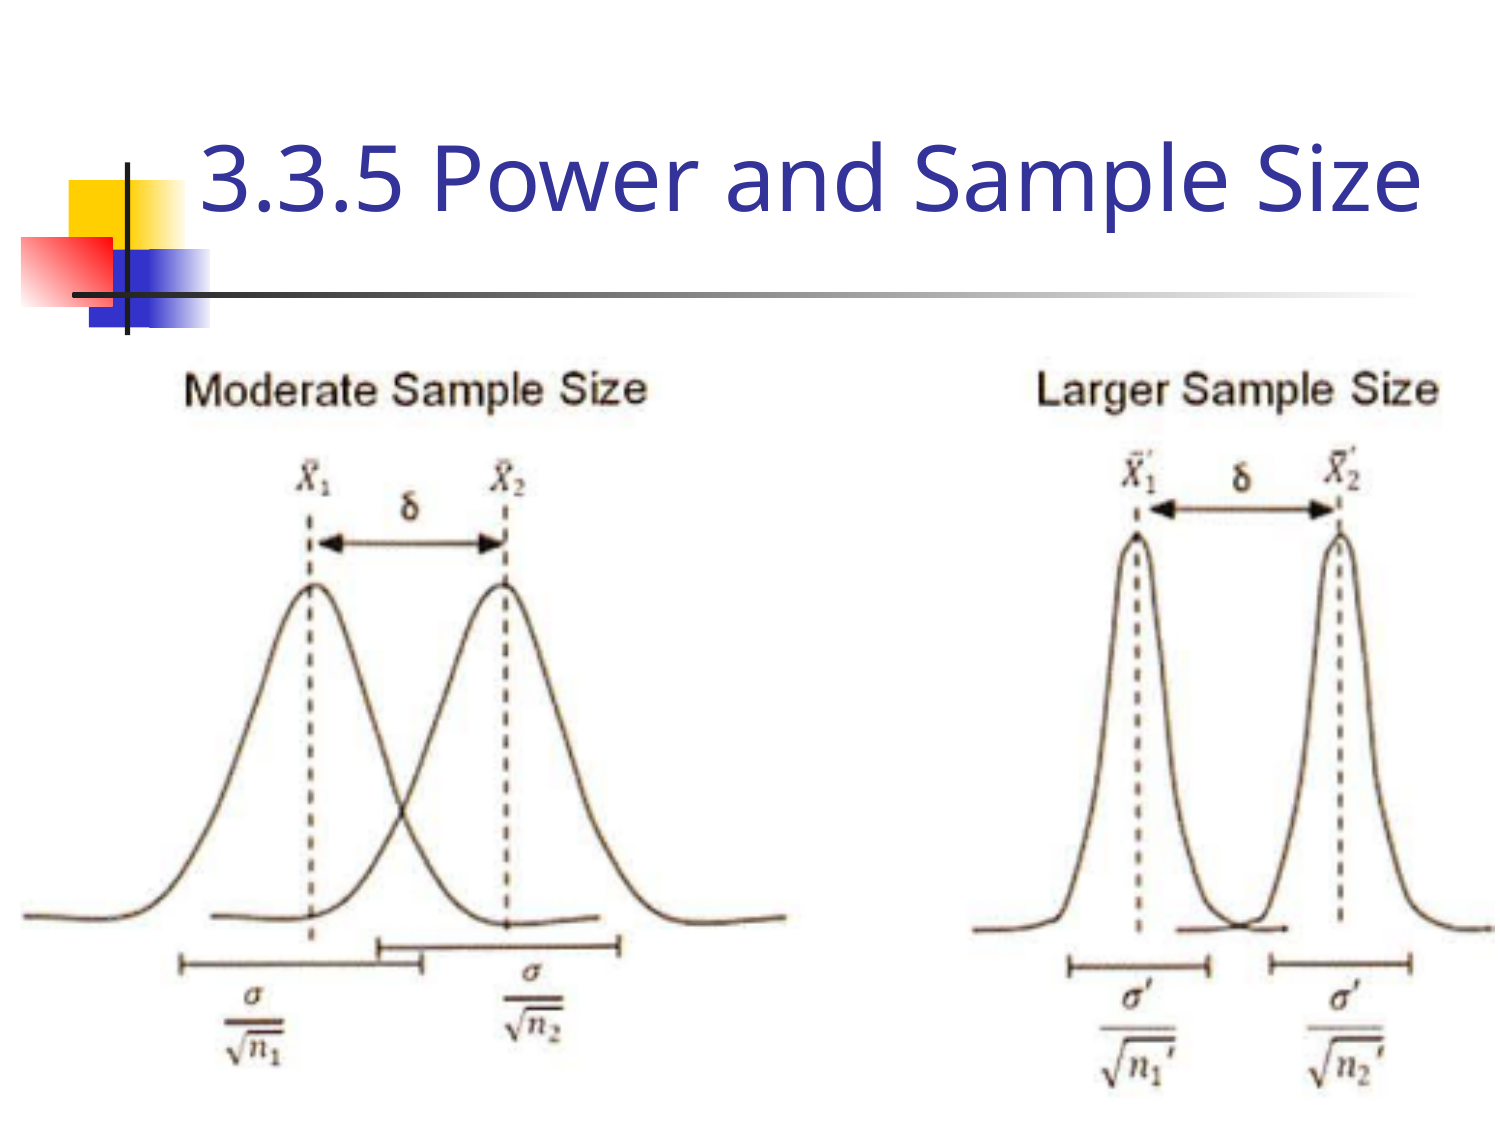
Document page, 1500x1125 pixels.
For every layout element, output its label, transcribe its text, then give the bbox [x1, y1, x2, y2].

title 3.3.5 Power and Sample Size [124, 87, 1500, 238]
picture [19, 349, 1495, 1104]
